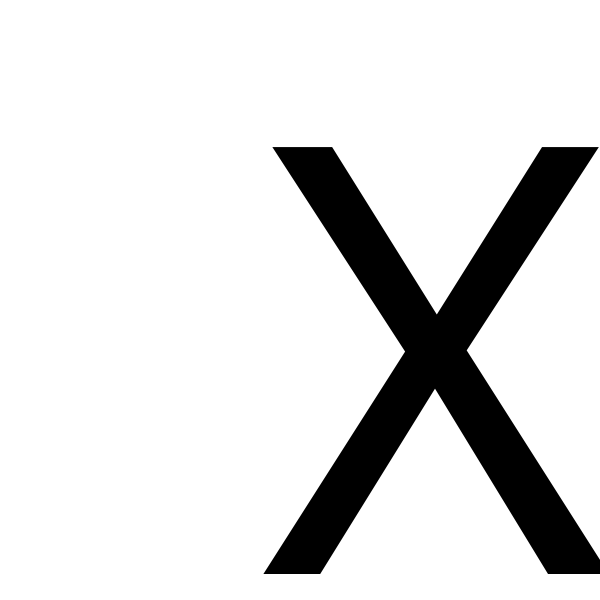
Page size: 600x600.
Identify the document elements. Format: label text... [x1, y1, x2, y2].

text_box X [246, 0, 354, 600]
